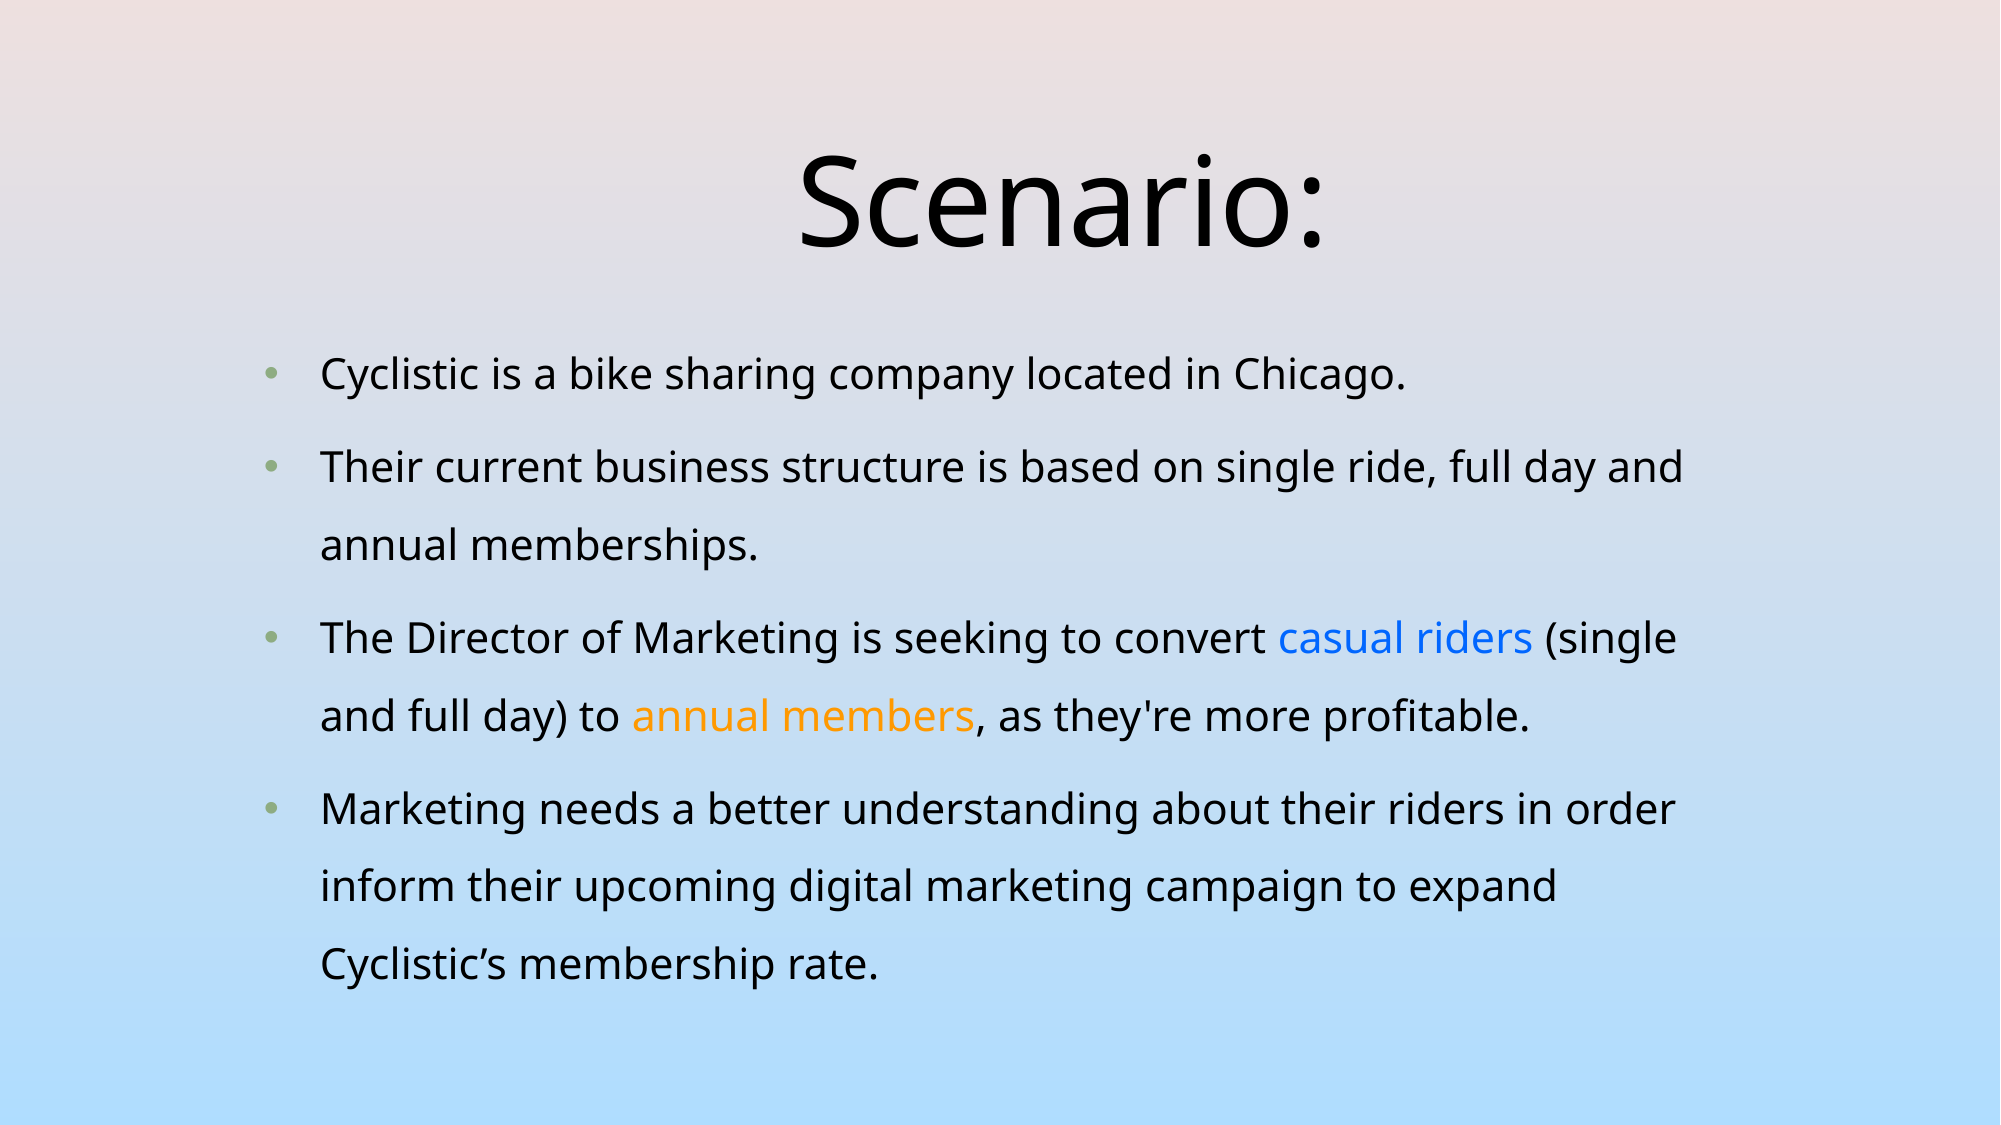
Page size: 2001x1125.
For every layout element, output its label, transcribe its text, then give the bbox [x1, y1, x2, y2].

list Cyclistic is a bike sharing company located in Chicago. Their current business structure is based on single ride, full day and annual memberships. The Director of Marketing is seeking to convert casual riders (single and full day) to annual members, as they're more profitable. Marketing needs a better understanding about their riders in order inform their upcoming digital marketing campaign to expand Cyclistic’s membership rate. [248, 313, 1749, 1001]
title Scenario: [287, 124, 1838, 293]
